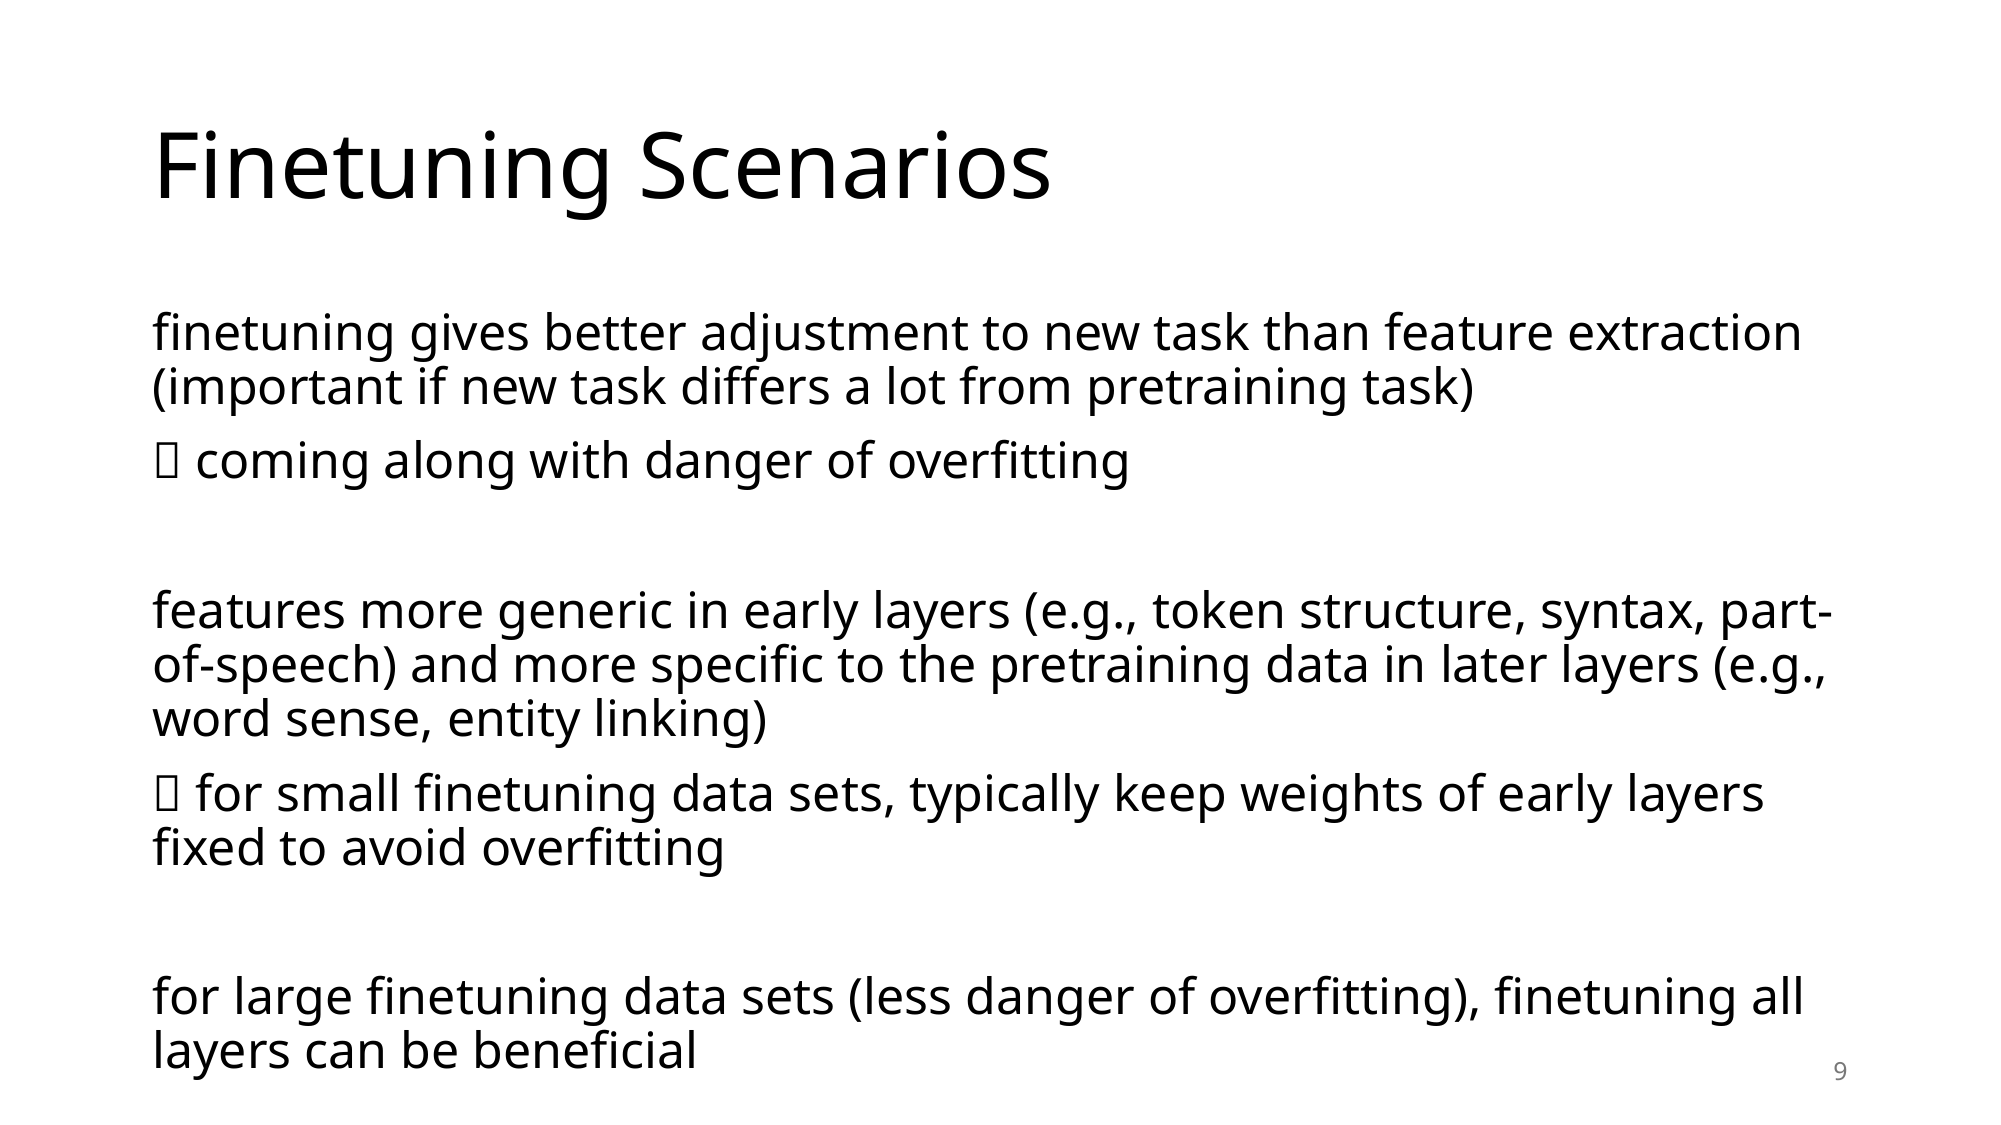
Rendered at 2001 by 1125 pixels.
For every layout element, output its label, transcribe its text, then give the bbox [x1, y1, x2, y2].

slide_number 9 [1412, 1042, 1863, 1103]
list finetuning gives better adjustment to new task than feature extraction (important if new task differs a lot from pretraining task)  coming along with danger of overfitting features more generic in early layers (e.g., token structure, syntax, part-of-speech) and more specific to the pretraining data in later layers (e.g., word sense, entity linking)  for small finetuning data sets, typically keep weights of early layers fixed to avoid overfitting for large finetuning data sets (less danger of overfitting), finetuning all layers can be beneficial [137, 299, 1863, 1014]
title Finetuning Scenarios [137, 59, 1863, 278]
